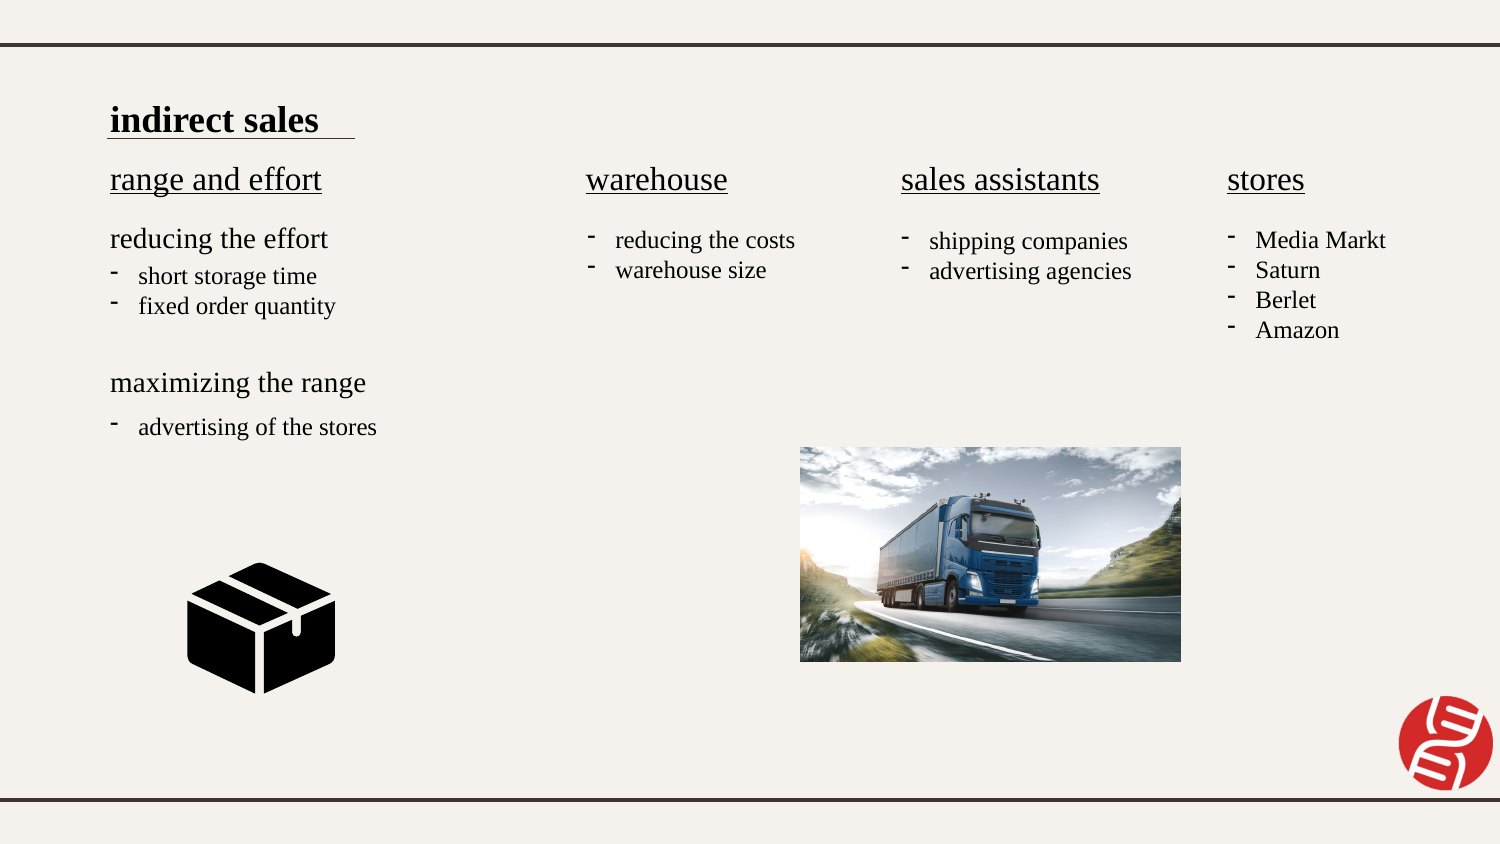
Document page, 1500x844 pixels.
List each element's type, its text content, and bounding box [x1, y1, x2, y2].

text_box indirect sales [95, 87, 427, 147]
text_box reducing the costs warehouse size [572, 216, 845, 321]
text_box short storage time fixed order quantity [95, 252, 452, 327]
picture [800, 447, 1182, 662]
text_box Media Markt Saturn Berlet Amazon [1212, 216, 1472, 381]
text_box advertising of the stores [95, 403, 452, 478]
text_box warehouse [570, 149, 750, 205]
text_box reducing the effort [95, 211, 452, 252]
text_box stores [1212, 149, 1361, 205]
text_box maximizing the range [95, 355, 452, 403]
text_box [187, 562, 336, 694]
text_box sales assistants [886, 149, 1133, 205]
text_box shipping companies advertising agencies [886, 216, 1181, 322]
picture [1398, 696, 1493, 791]
text_box range and effort [95, 149, 452, 205]
